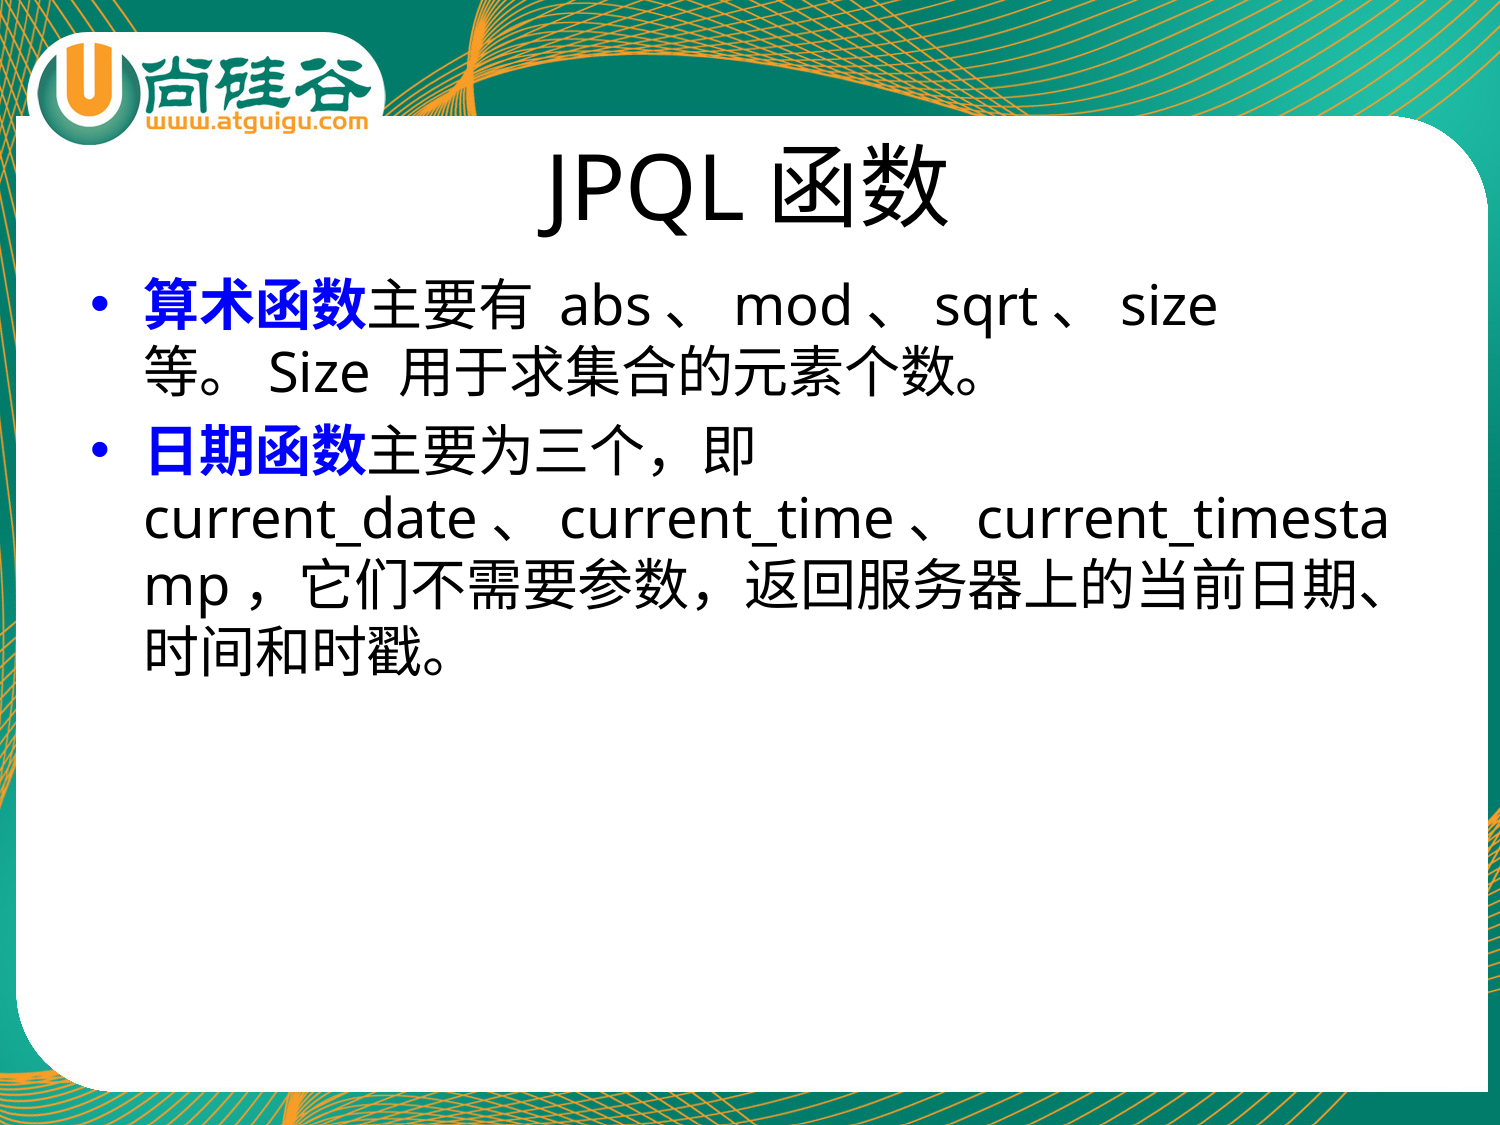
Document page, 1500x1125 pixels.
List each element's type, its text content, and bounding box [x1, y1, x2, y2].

list 算术函数主要有 abs、mod、sqrt、size 等。Size 用于求集合的元素个数。 日期函数主要为三个，即 current_date、current_time、current_timestamp，它们不需要参数，返回服务器上的当前日期、时间和时戳。 [75, 262, 1425, 693]
slide_number [1074, 1042, 1425, 1103]
title JPQL函数 [73, 90, 1424, 278]
picture [0, 0, 1500, 1125]
